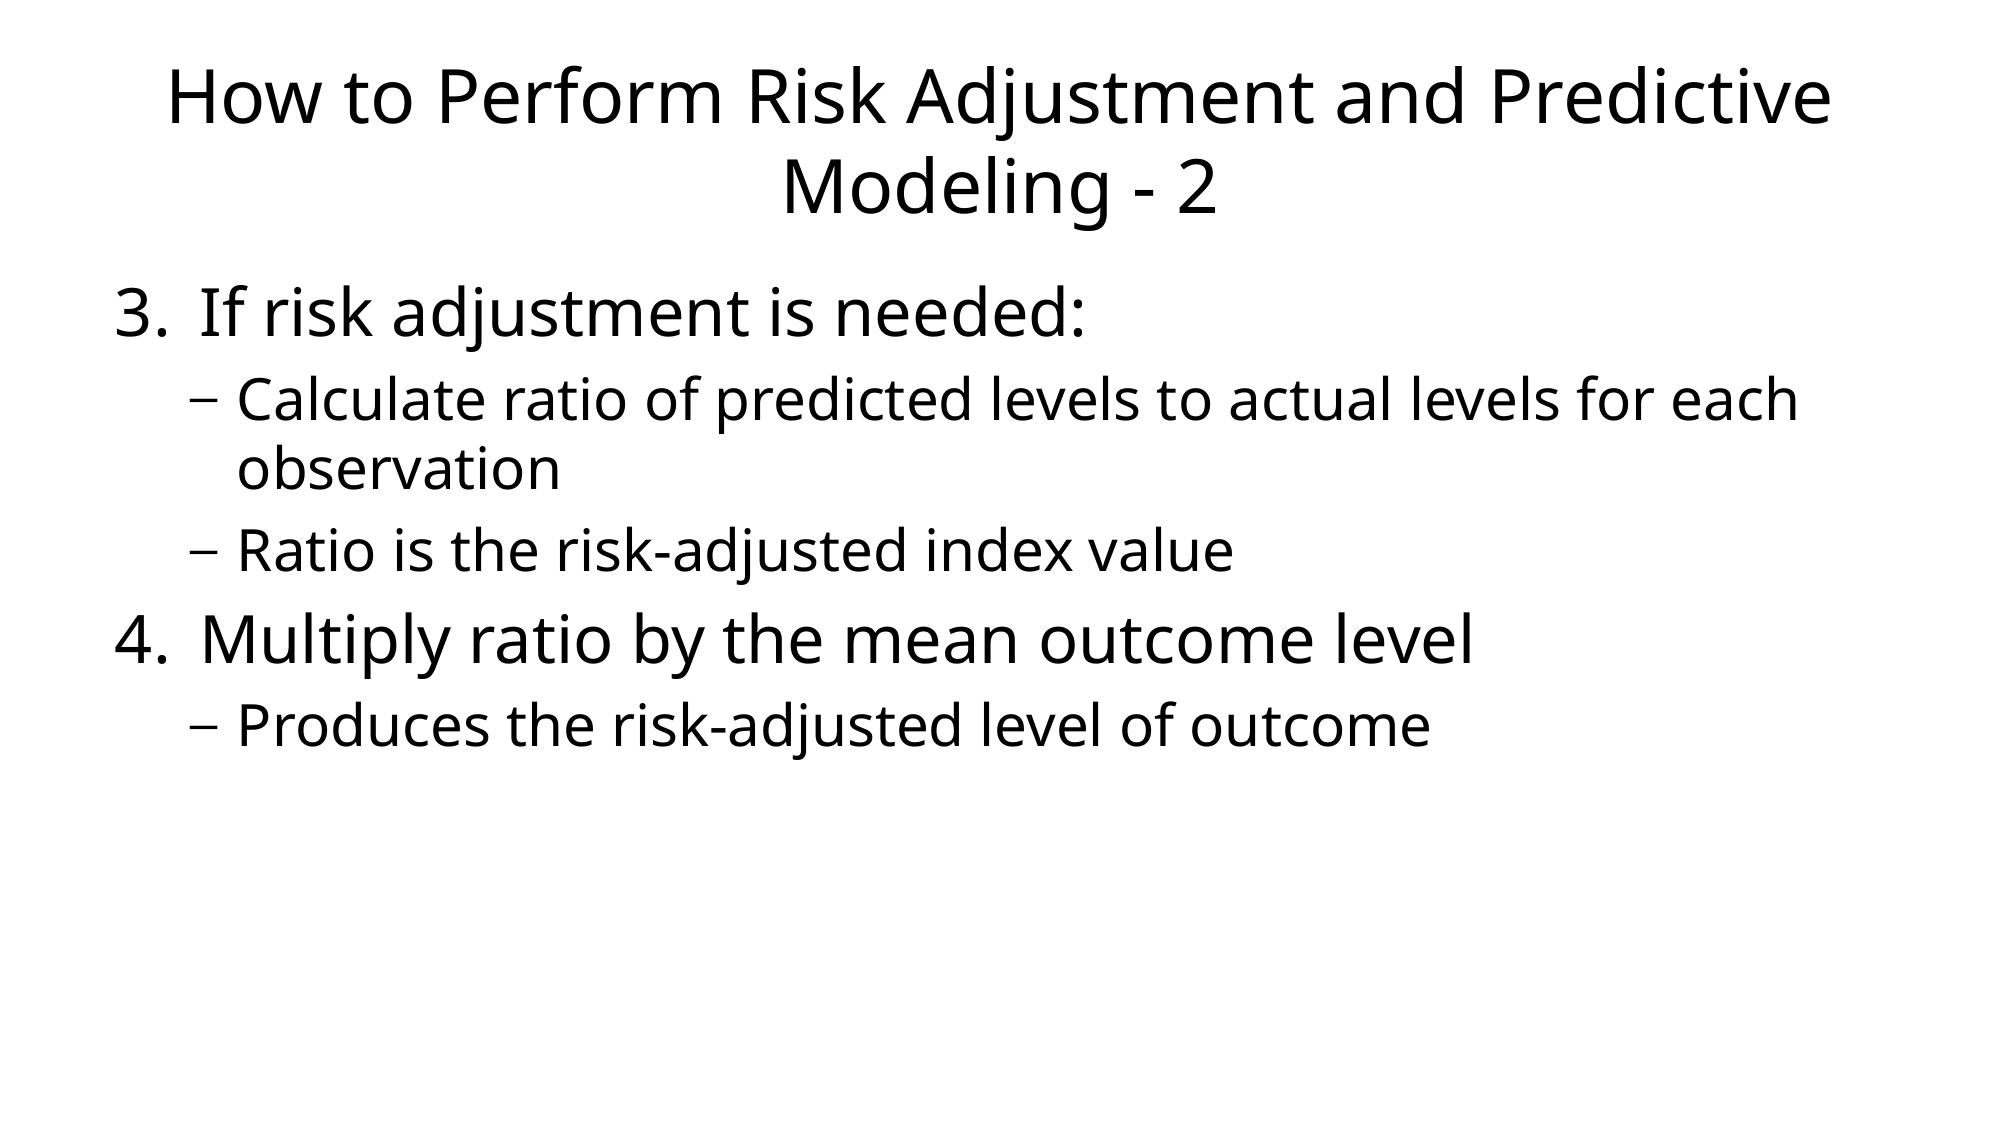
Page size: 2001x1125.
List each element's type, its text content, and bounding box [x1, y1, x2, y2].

list If risk adjustment is needed: Calculate ratio of predicted levels to actual levels for each observation Ratio is the risk-adjusted index value Multiply ratio by the mean outcome level Produces the risk-adjusted level of outcome [99, 262, 1900, 1013]
title How to Perform Risk Adjustment and Predictive Modeling - 2 [99, 45, 1900, 233]
